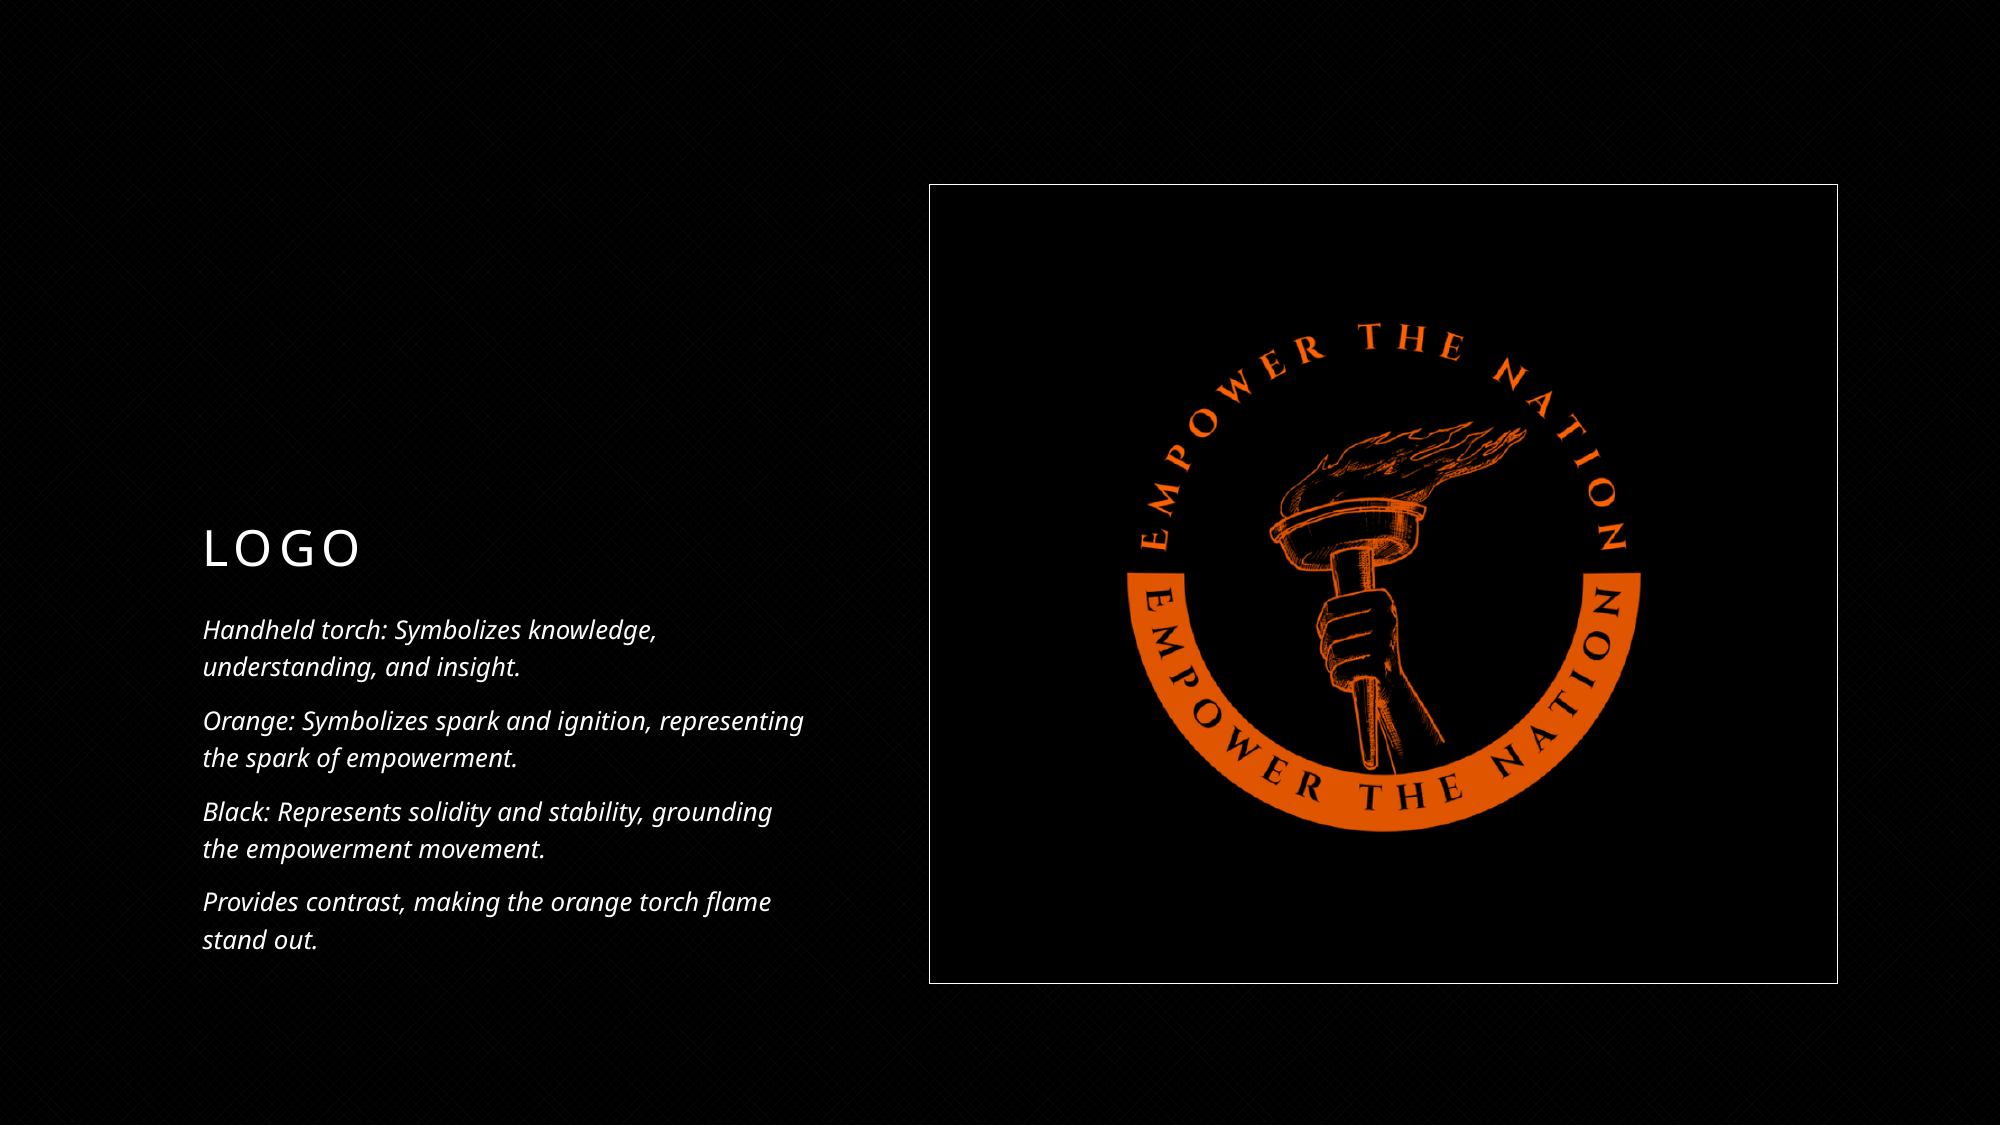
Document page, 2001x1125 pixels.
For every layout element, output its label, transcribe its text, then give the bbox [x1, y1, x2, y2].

list Handheld torch: Symbolizes knowledge, understanding, and insight. Orange: Symbolizes spark and ignition, representing the spark of empowerment. Black: Represents solidity and stability, grounding the empowerment movement. Provides contrast, making the orange torch flame stand out. [187, 600, 833, 963]
picture [929, 184, 1838, 984]
title Logo [187, 262, 833, 584]
